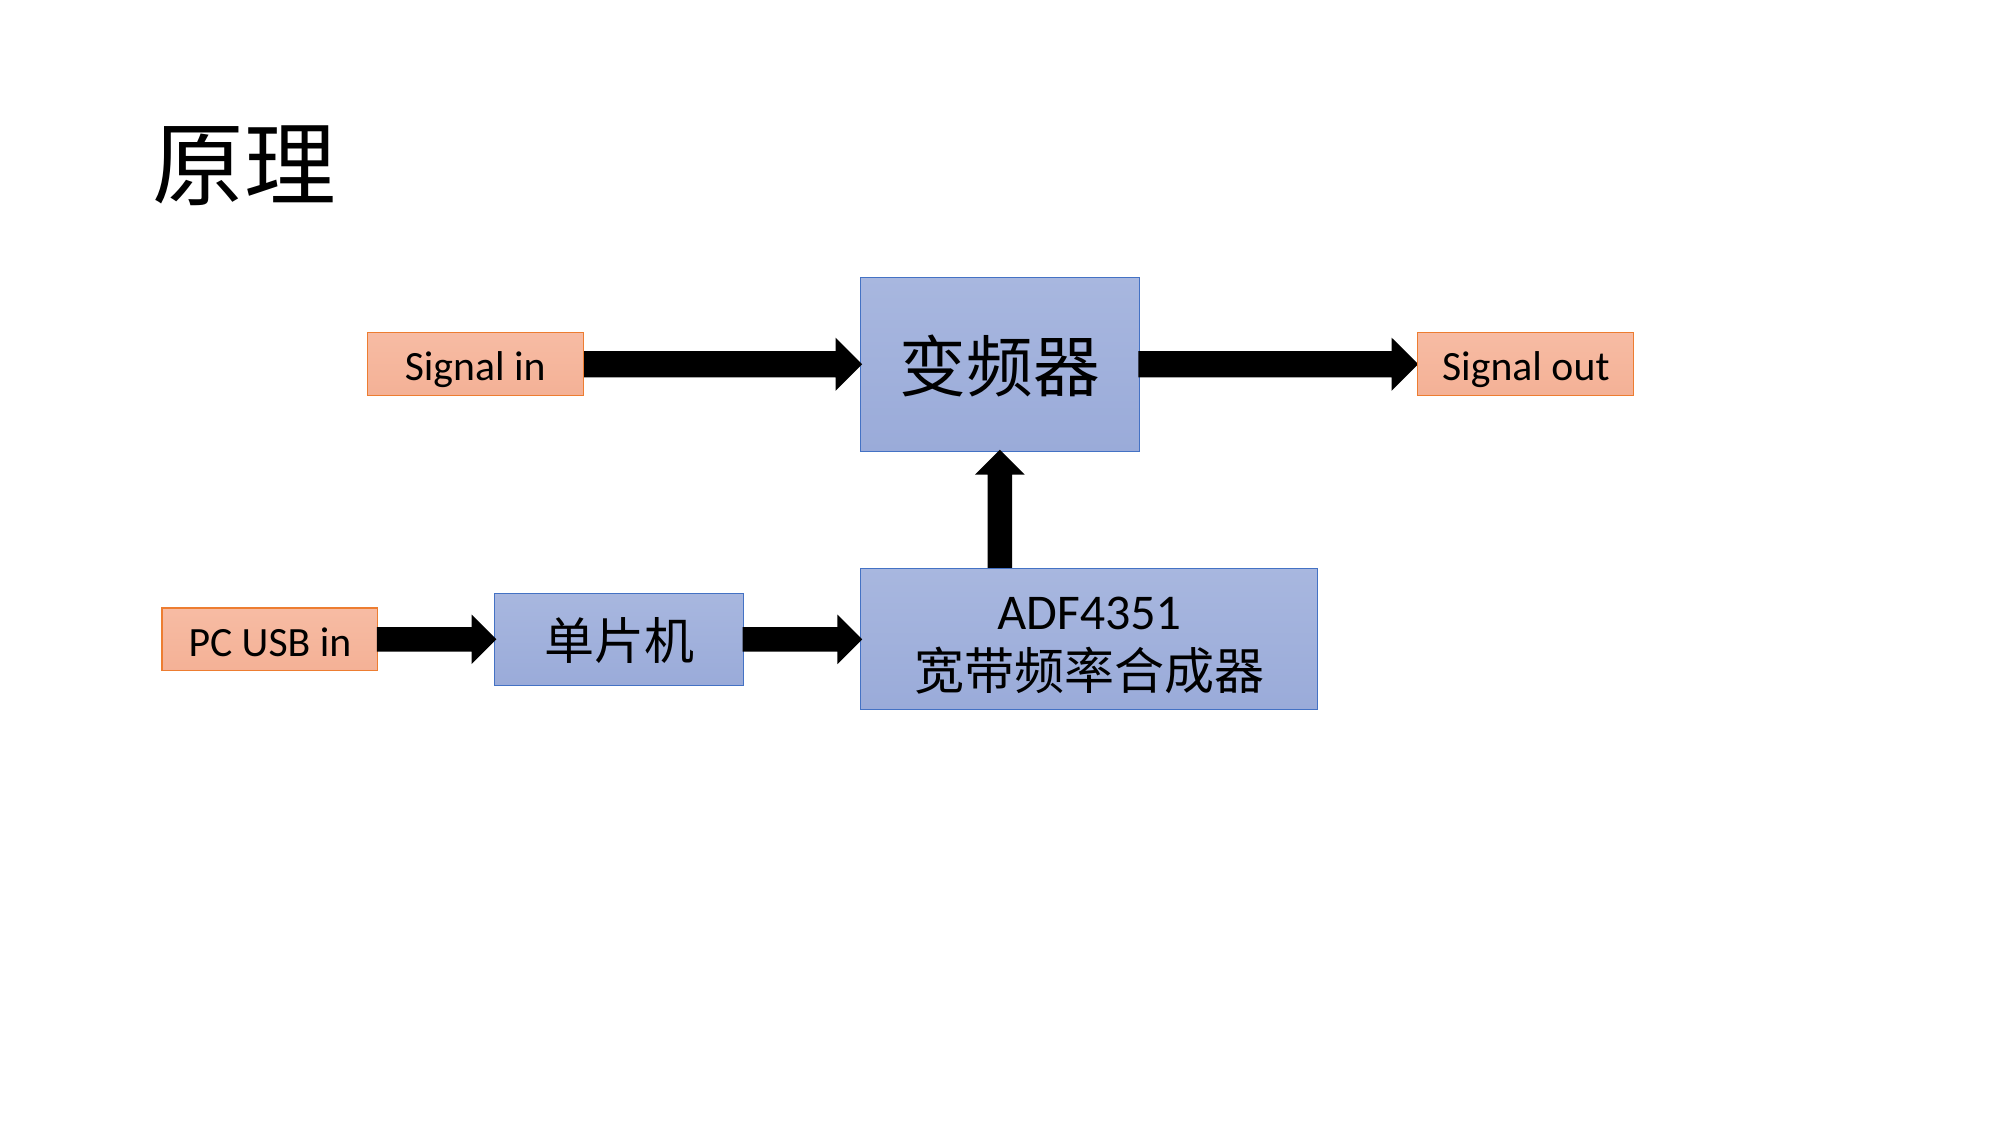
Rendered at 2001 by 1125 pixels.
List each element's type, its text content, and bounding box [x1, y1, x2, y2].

text_box [584, 337, 863, 391]
text_box PC USB in [161, 607, 378, 671]
text_box [742, 614, 863, 665]
text_box [1138, 337, 1417, 391]
text_box [376, 614, 497, 665]
text_box Signal out [1417, 332, 1634, 396]
text_box Signal in [367, 332, 584, 396]
text_box 单片机 [494, 593, 744, 686]
text_box 变频器 [860, 277, 1140, 452]
title 原理 [137, 59, 1863, 278]
text_box [975, 449, 1025, 568]
text_box ADF4351 宽带频率合成器 [860, 568, 1318, 710]
